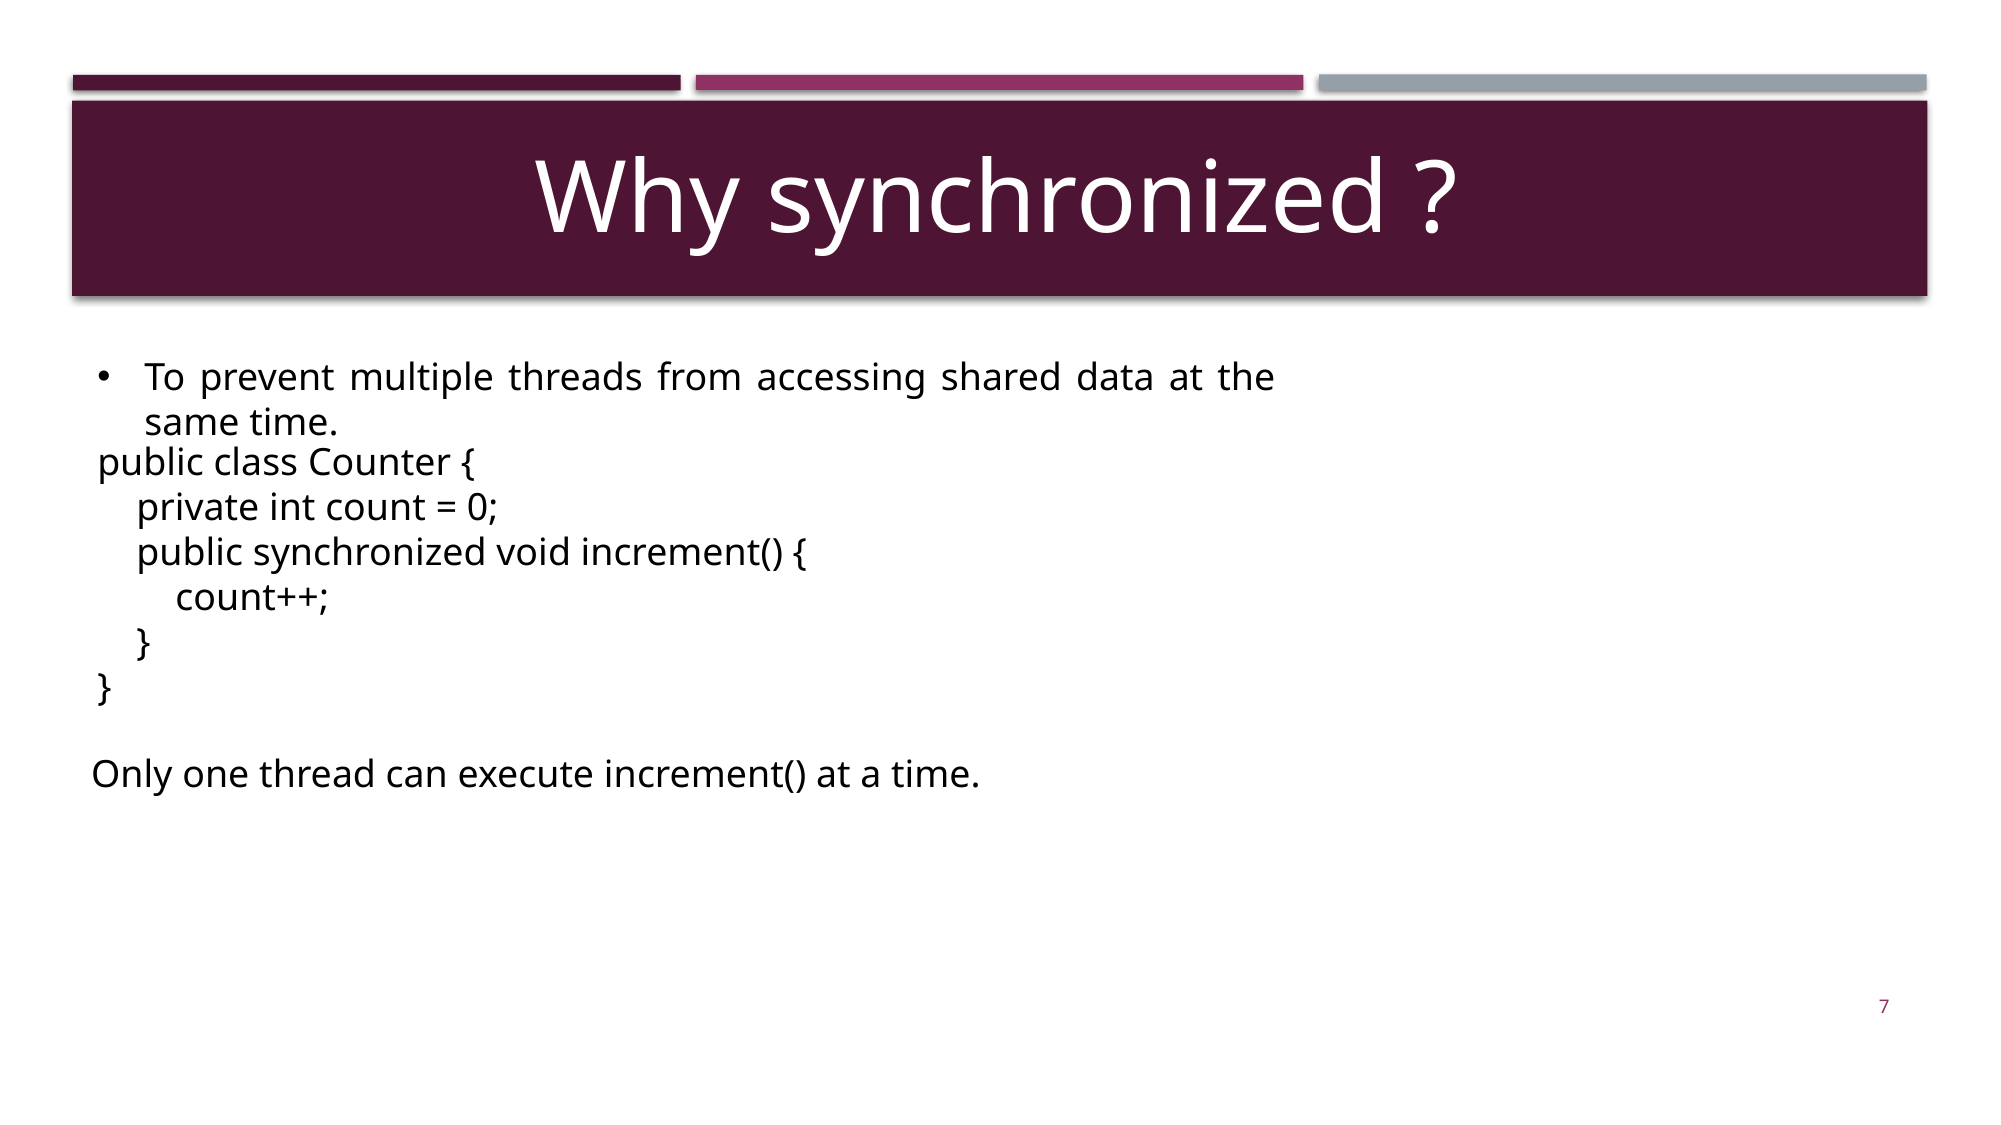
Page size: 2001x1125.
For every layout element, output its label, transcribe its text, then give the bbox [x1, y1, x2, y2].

text_box Only one thread can execute increment() at a time. [76, 743, 1077, 803]
slide_number 7 [1732, 977, 1905, 1037]
text_box public class Counter { private int count = 0; public synchronized void increment() { count++; } } [82, 451, 824, 716]
text_box To prevent multiple threads from accessing shared data at the same time. [82, 345, 1291, 451]
text_box Why synchronized ? [76, 124, 1917, 260]
